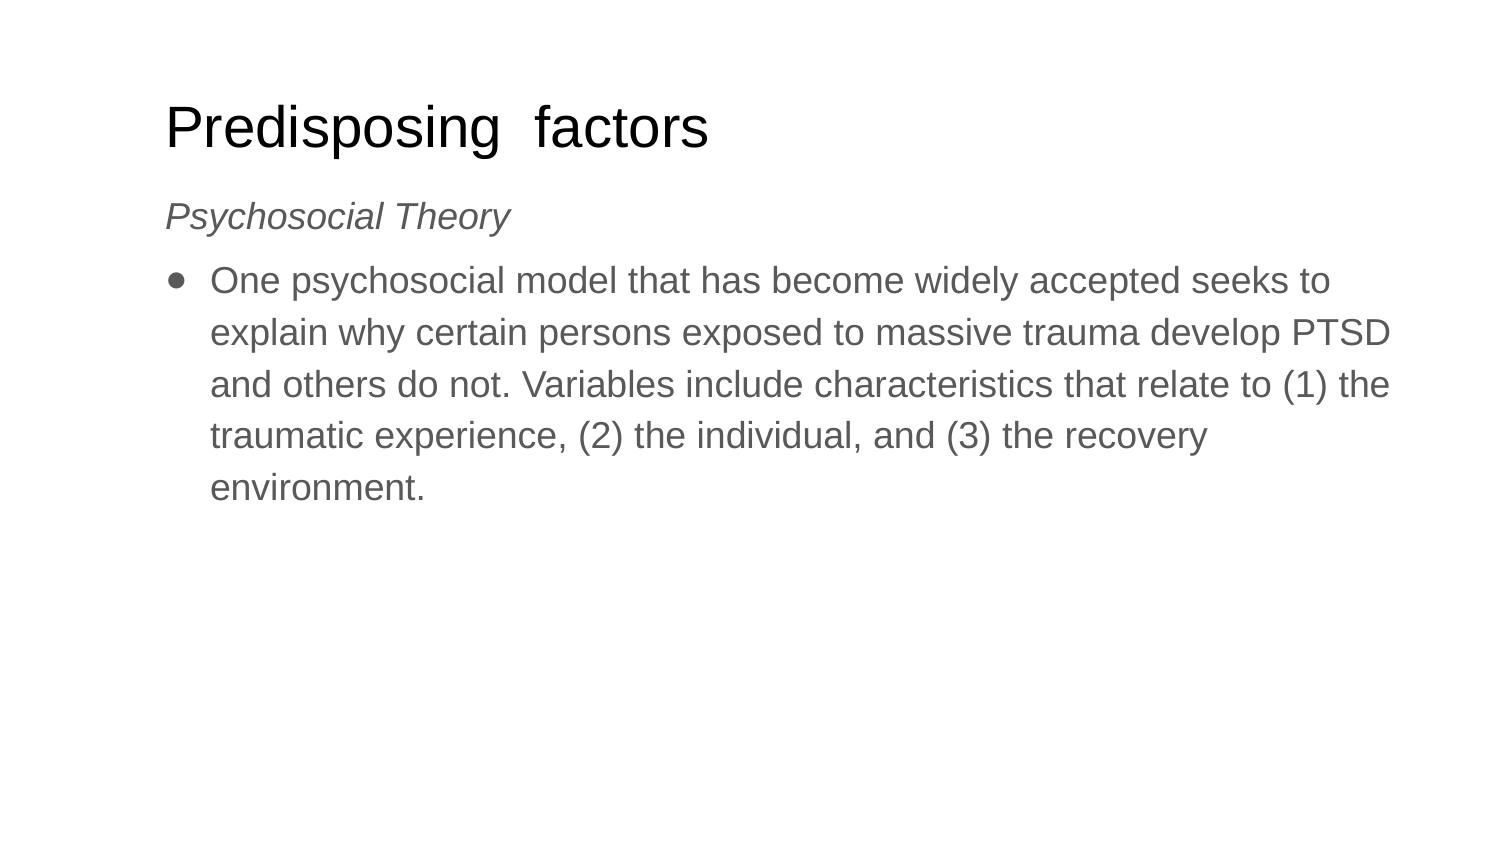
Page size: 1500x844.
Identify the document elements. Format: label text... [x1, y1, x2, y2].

title Predisposing factors [150, 33, 1425, 175]
list Psychosocial Theory One psychosocial model that has become widely accepted seeks to explain why certain persons exposed to massive trauma develop PTSD and others do not. Variables include characteristics that relate to (1) the traumatic experience, (2) the individual, and (3) the recovery environment. [150, 178, 1425, 741]
